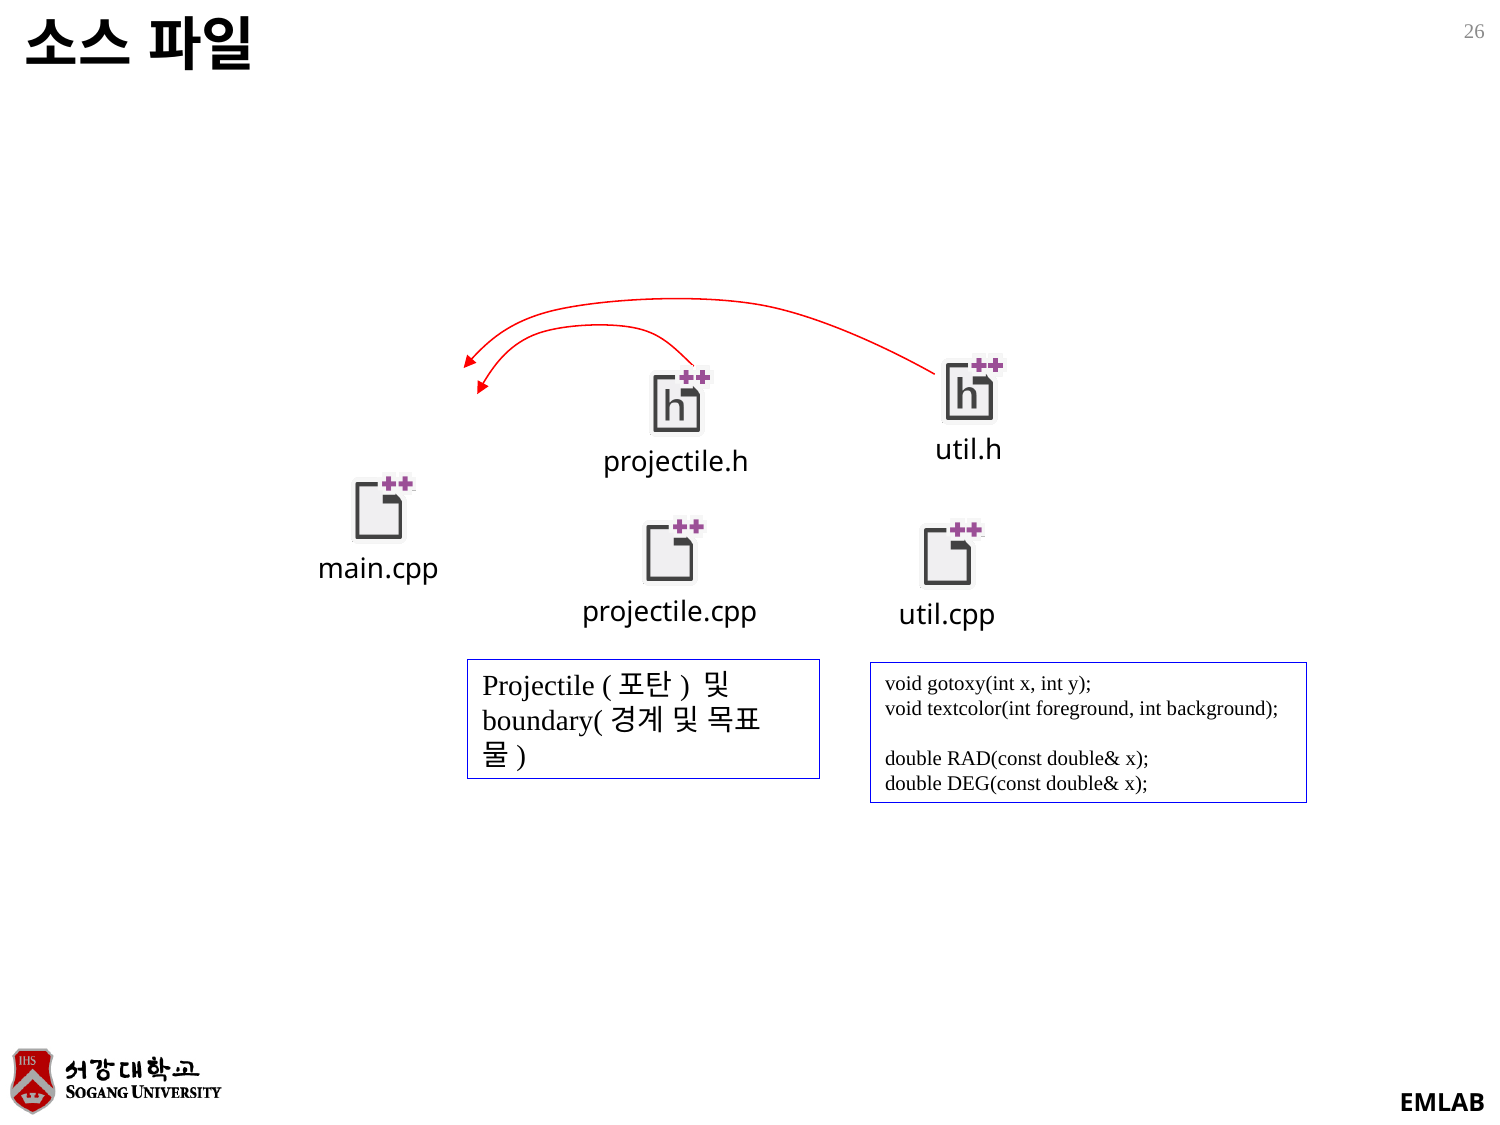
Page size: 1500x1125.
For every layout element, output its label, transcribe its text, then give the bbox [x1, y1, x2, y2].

text_box [463, 296, 917, 374]
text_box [922, 353, 1015, 481]
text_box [306, 472, 450, 601]
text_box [564, 514, 775, 643]
slide_number 26 [1387, 0, 1500, 60]
text_box [477, 369, 584, 395]
text_box Projectile (포탄) 및 boundary(경계 및 목표물) [467, 659, 820, 779]
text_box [589, 365, 762, 494]
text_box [889, 517, 1004, 646]
text_box void gotoxy(int x, int y); void textcolor(int foreground, int background); double RAD(const double& x); double DEG(const double& x); [870, 662, 1307, 803]
text_box 소스 파일 [10, 0, 271, 85]
picture [5, 1046, 225, 1117]
